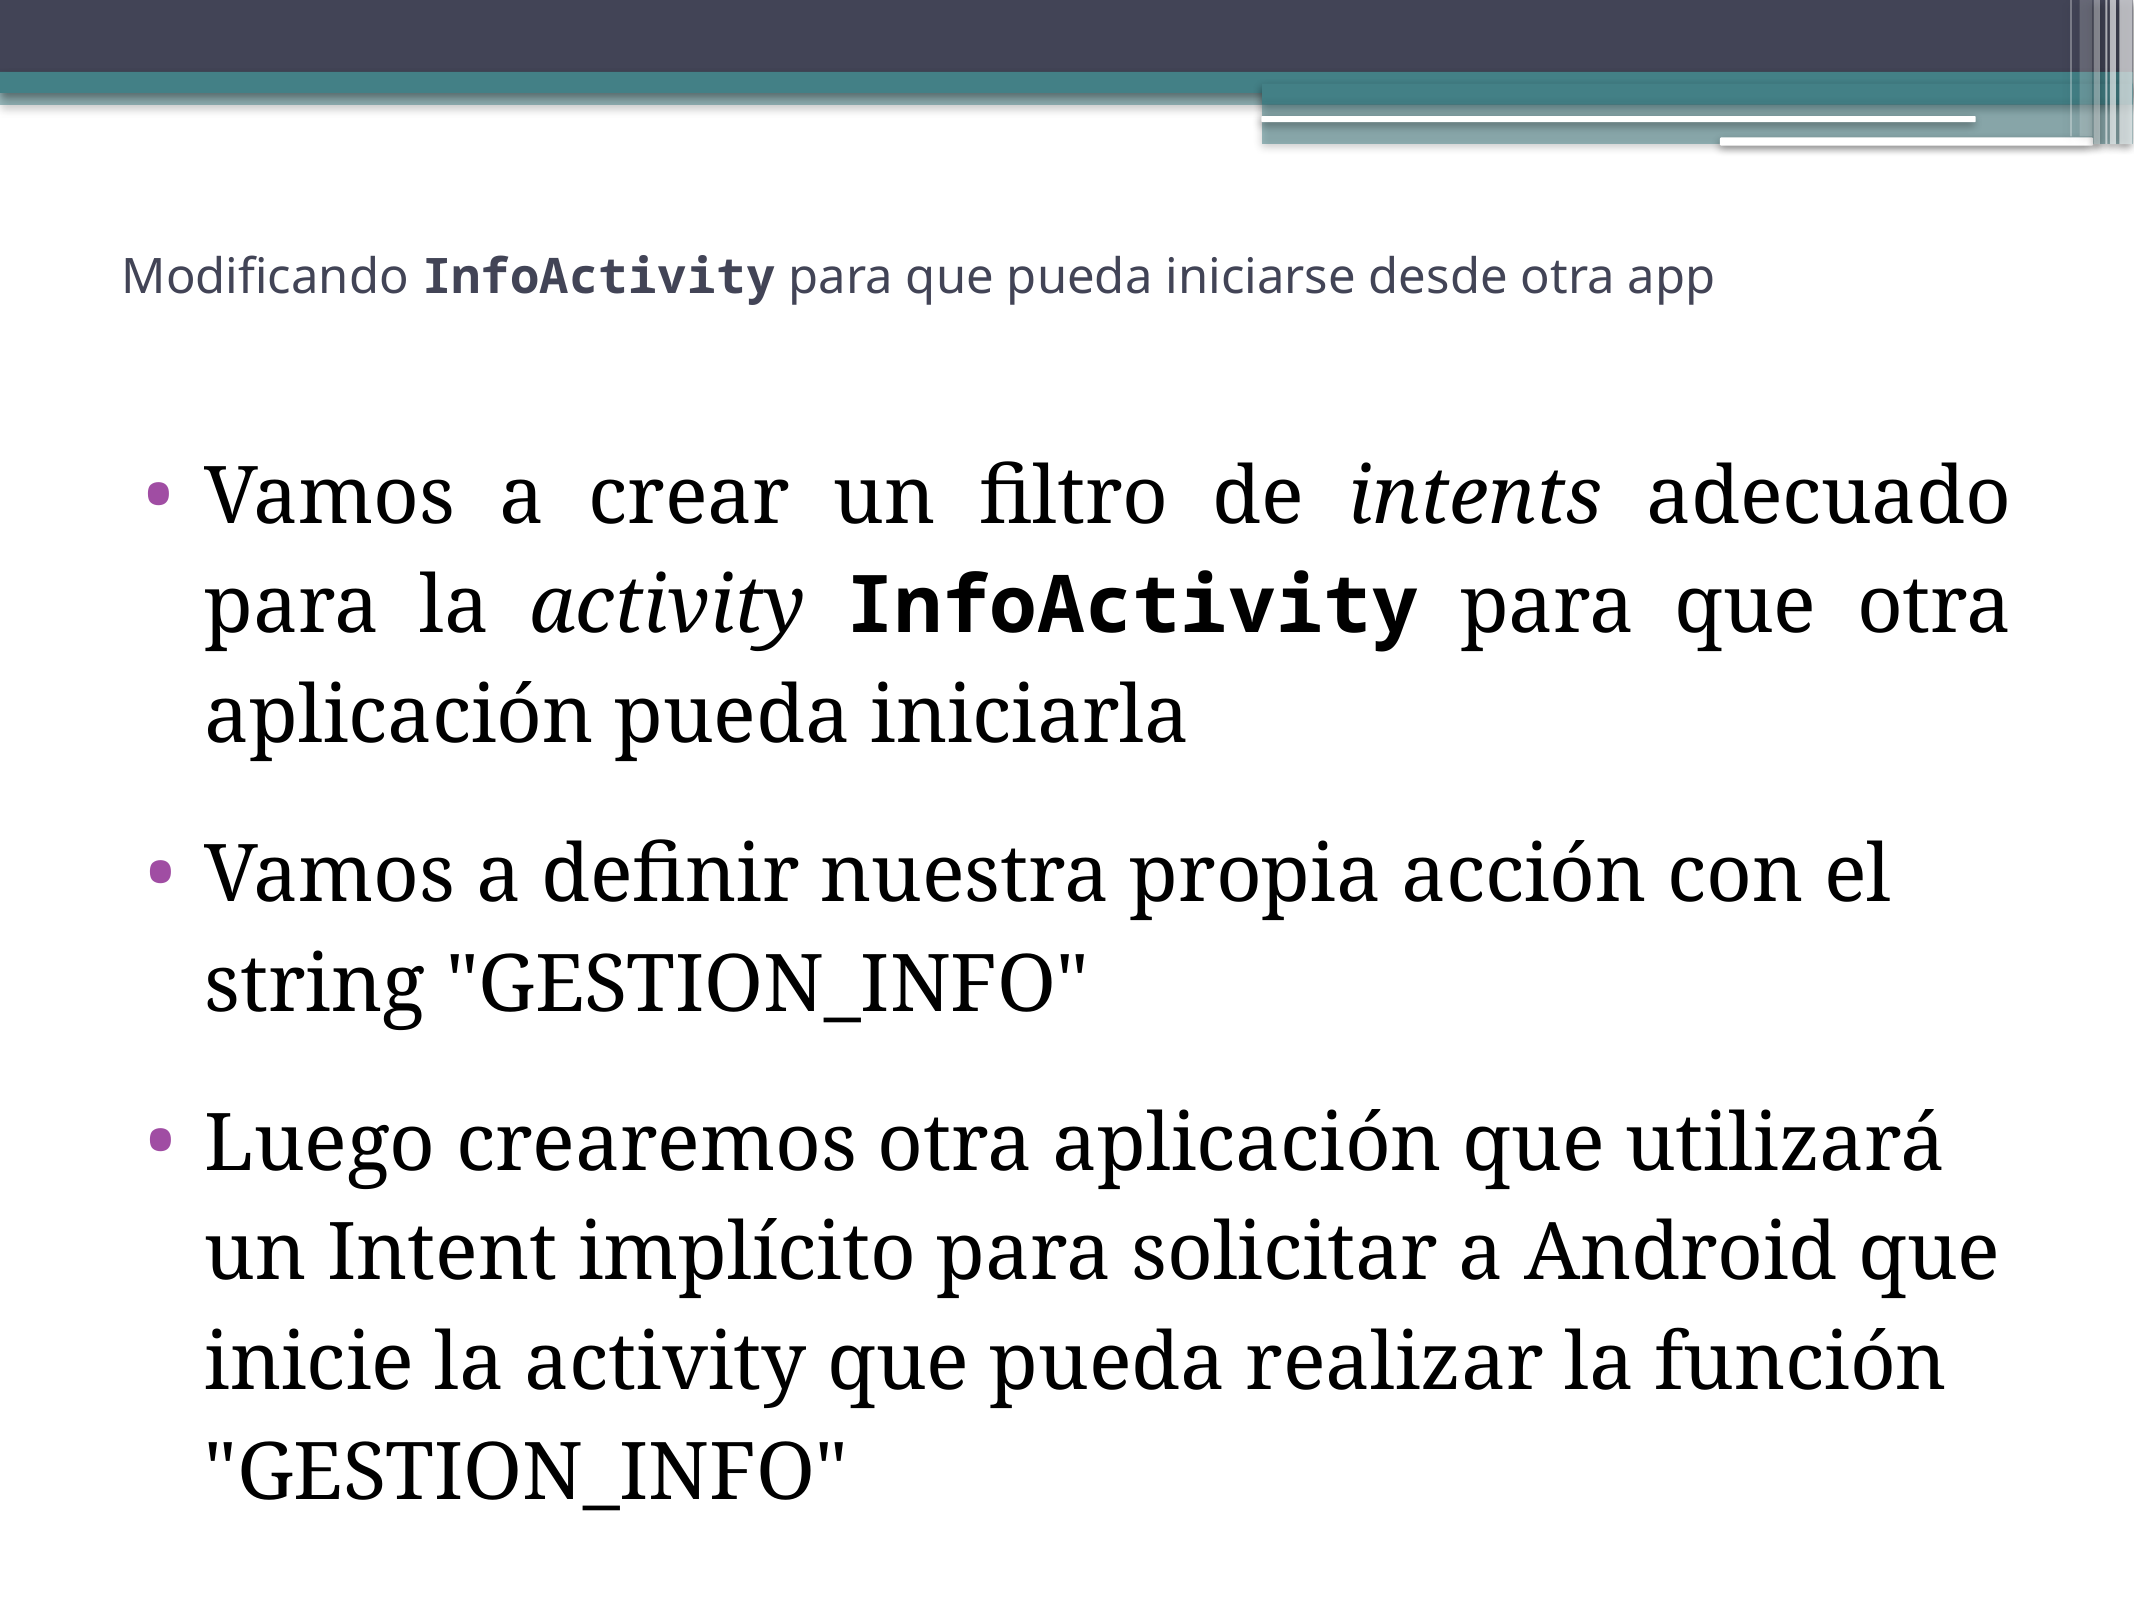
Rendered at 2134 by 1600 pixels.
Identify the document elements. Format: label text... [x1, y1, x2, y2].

text_box Vamos a crear un filtro de intents adecuado para la activity InfoActivity para que otra aplicación pueda iniciarla Vamos a definir nuestra propia acción con el string "GESTION_INFO" Luego crearemos otra aplicación que utilizará un Intent implícito para solicitar a Android que inicie la activity que pueda realizar la función "GESTION_INFO" [106, 421, 2027, 1534]
text_box Modificando InfoActivity para que pueda iniciarse desde otra app [106, 150, 2027, 399]
